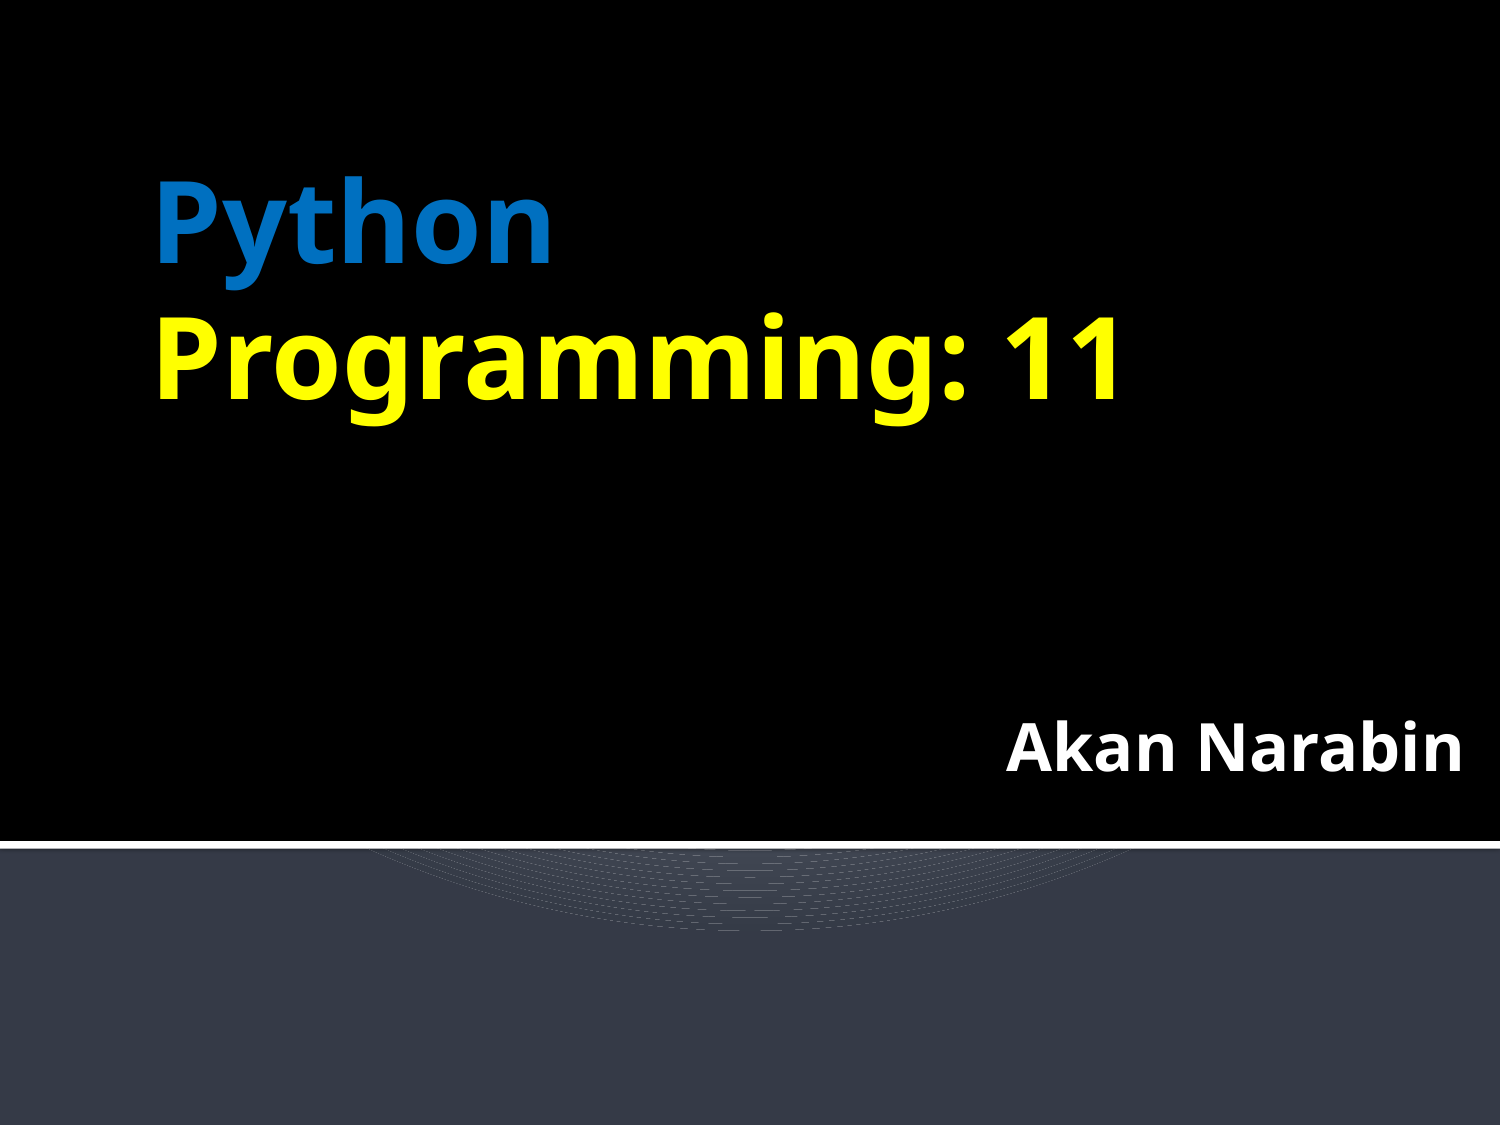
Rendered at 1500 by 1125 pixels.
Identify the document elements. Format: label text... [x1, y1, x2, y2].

title Python Programming: 11 [135, 149, 1461, 424]
subtitle Akan Narabin [147, 538, 1473, 785]
